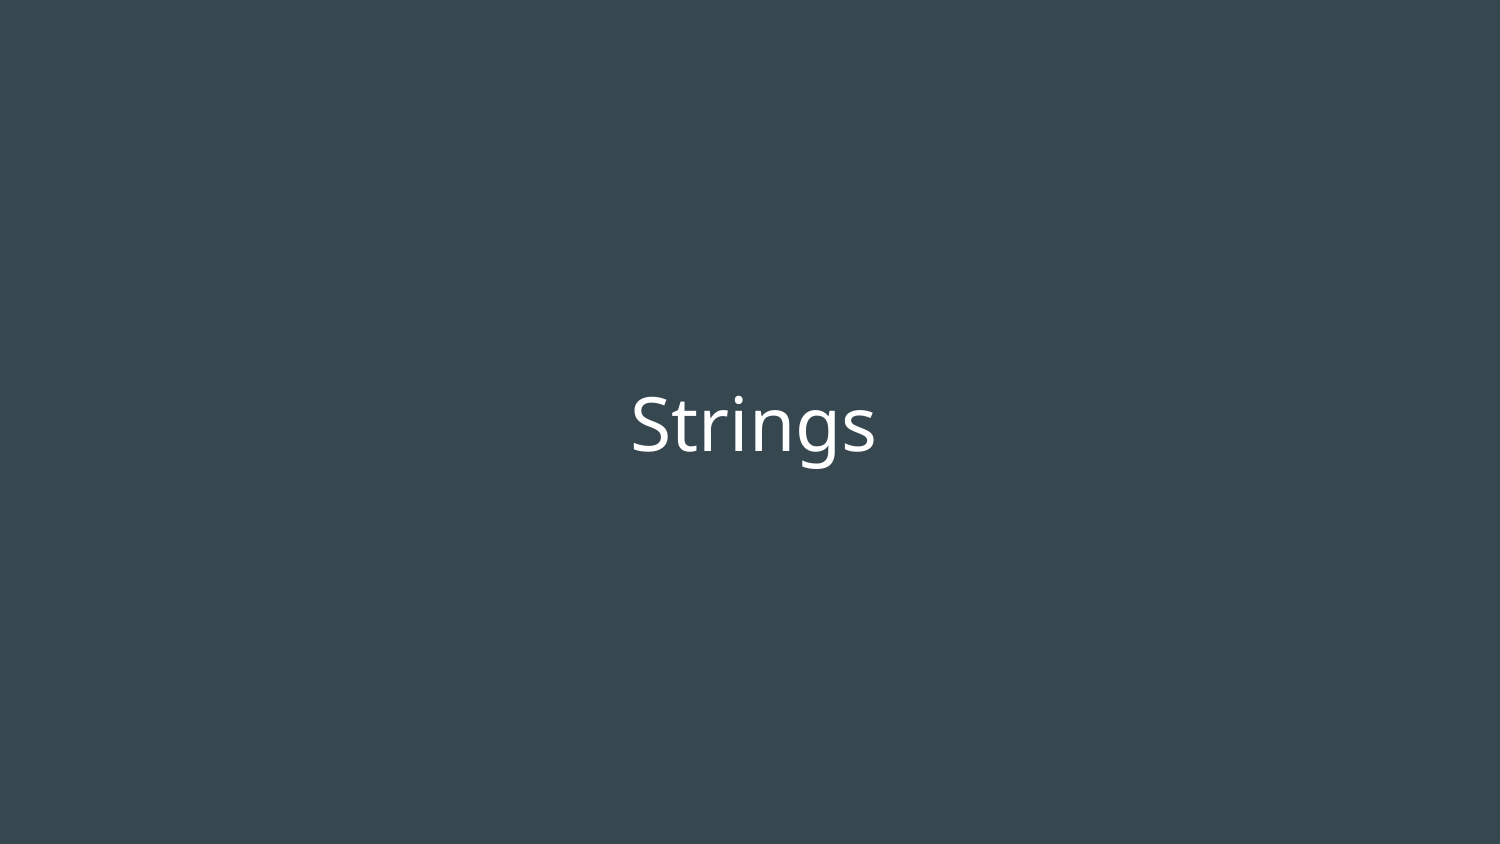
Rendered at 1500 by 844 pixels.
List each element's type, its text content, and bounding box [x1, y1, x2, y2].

title Strings [110, 351, 1399, 493]
